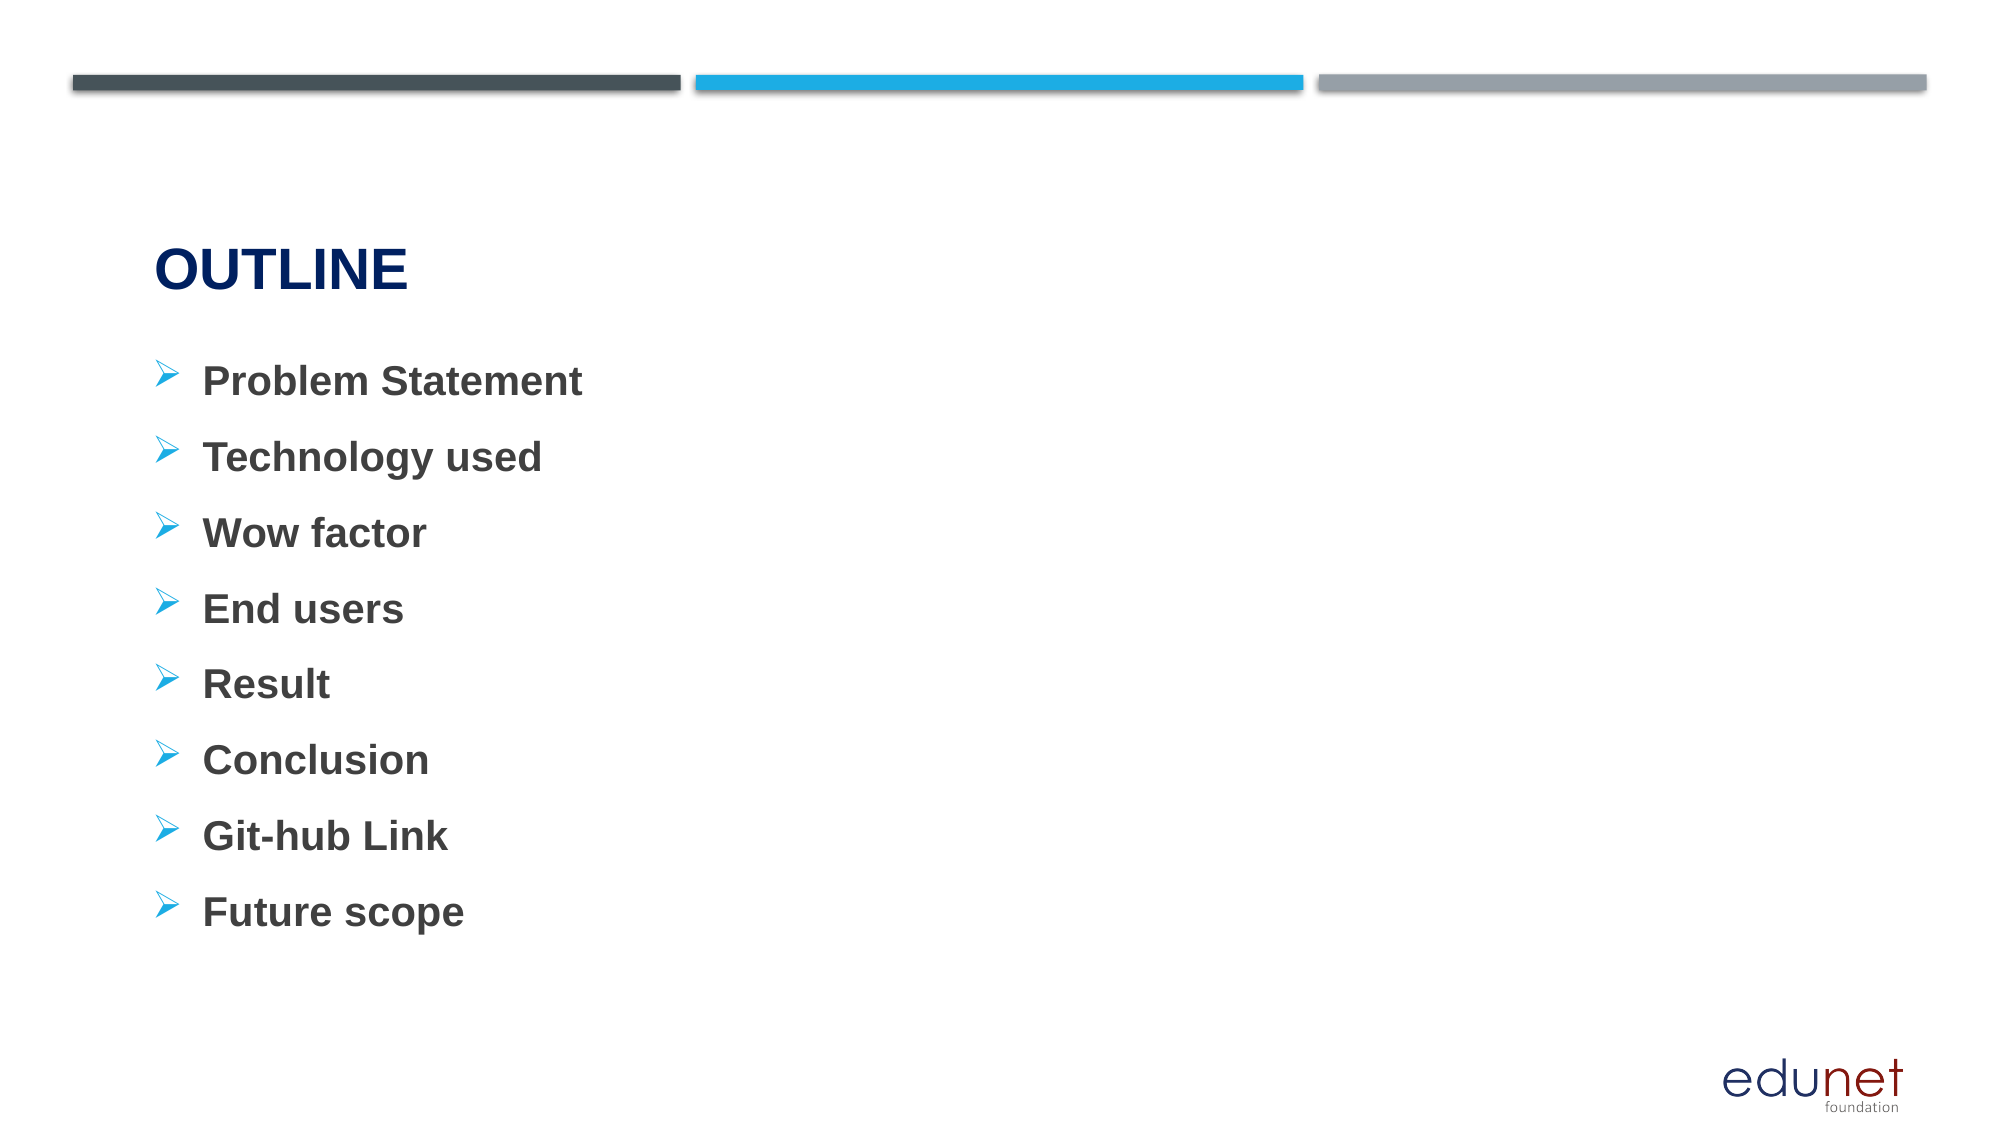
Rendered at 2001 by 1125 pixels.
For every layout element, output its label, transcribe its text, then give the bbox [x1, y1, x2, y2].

title OUTLINE [139, 91, 1865, 265]
list Problem Statement Technology used Wow factor End users Result Conclusion Git-hub Link Future scope [137, 265, 1945, 1125]
